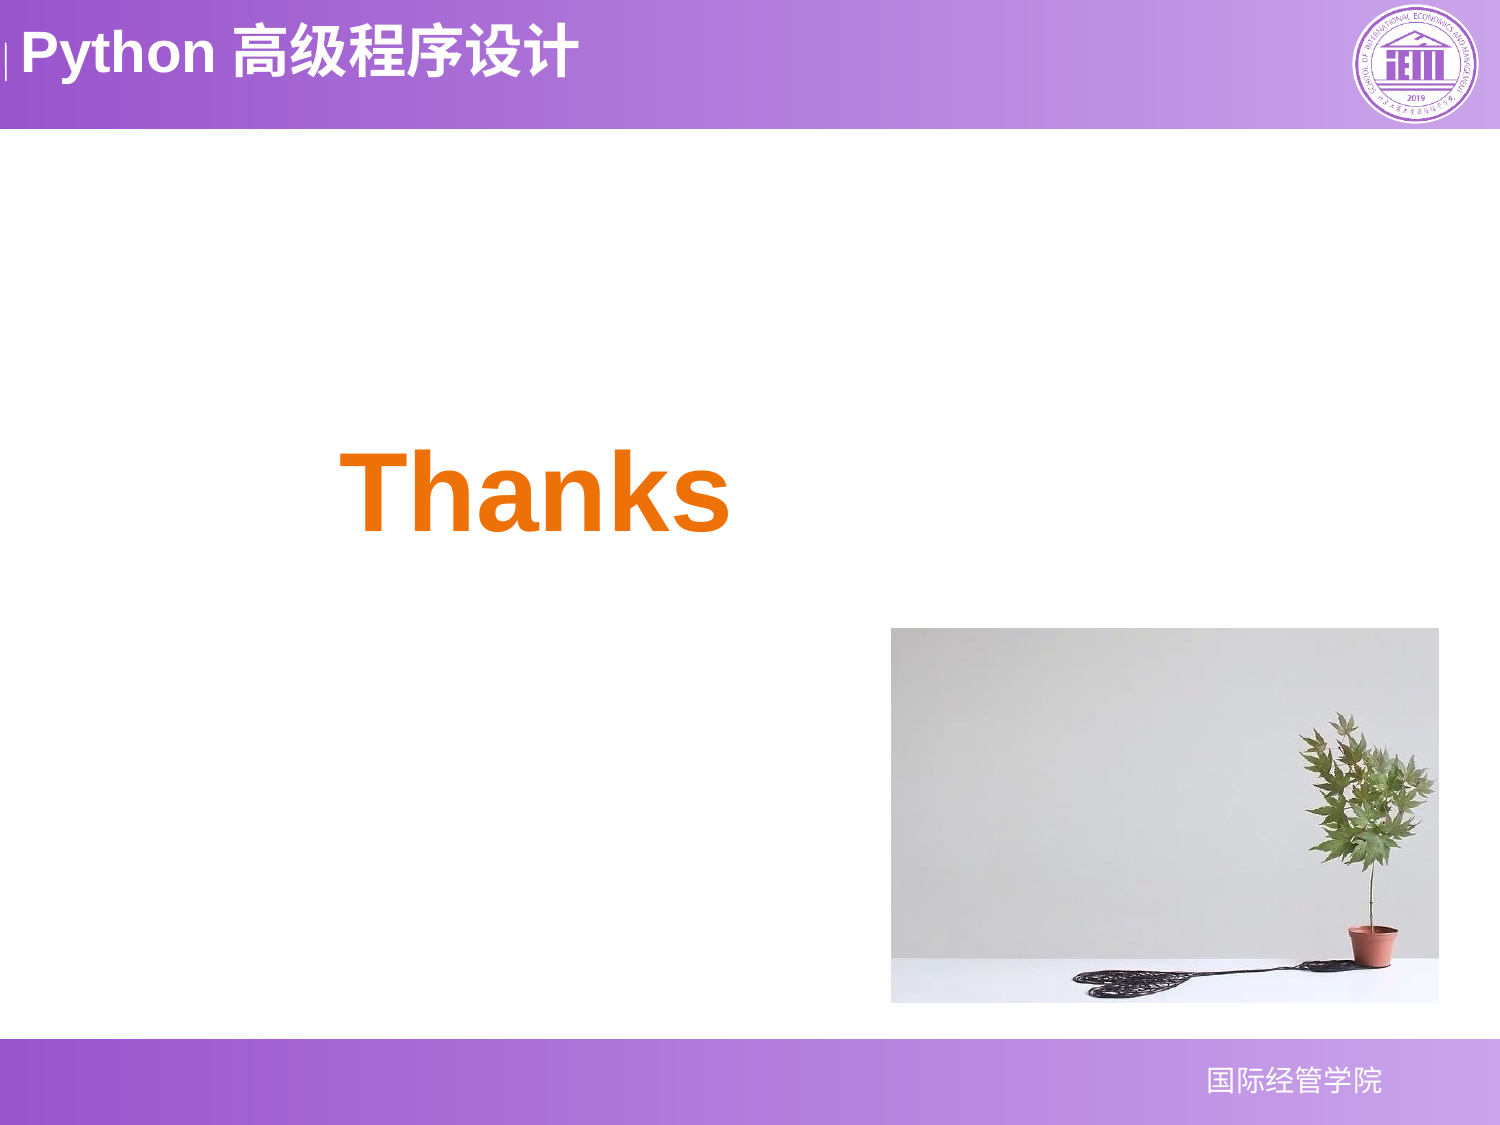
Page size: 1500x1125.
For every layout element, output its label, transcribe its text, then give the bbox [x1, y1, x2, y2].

text_box Thanks [323, 410, 748, 561]
picture [1354, 6, 1477, 122]
picture [891, 628, 1440, 1003]
